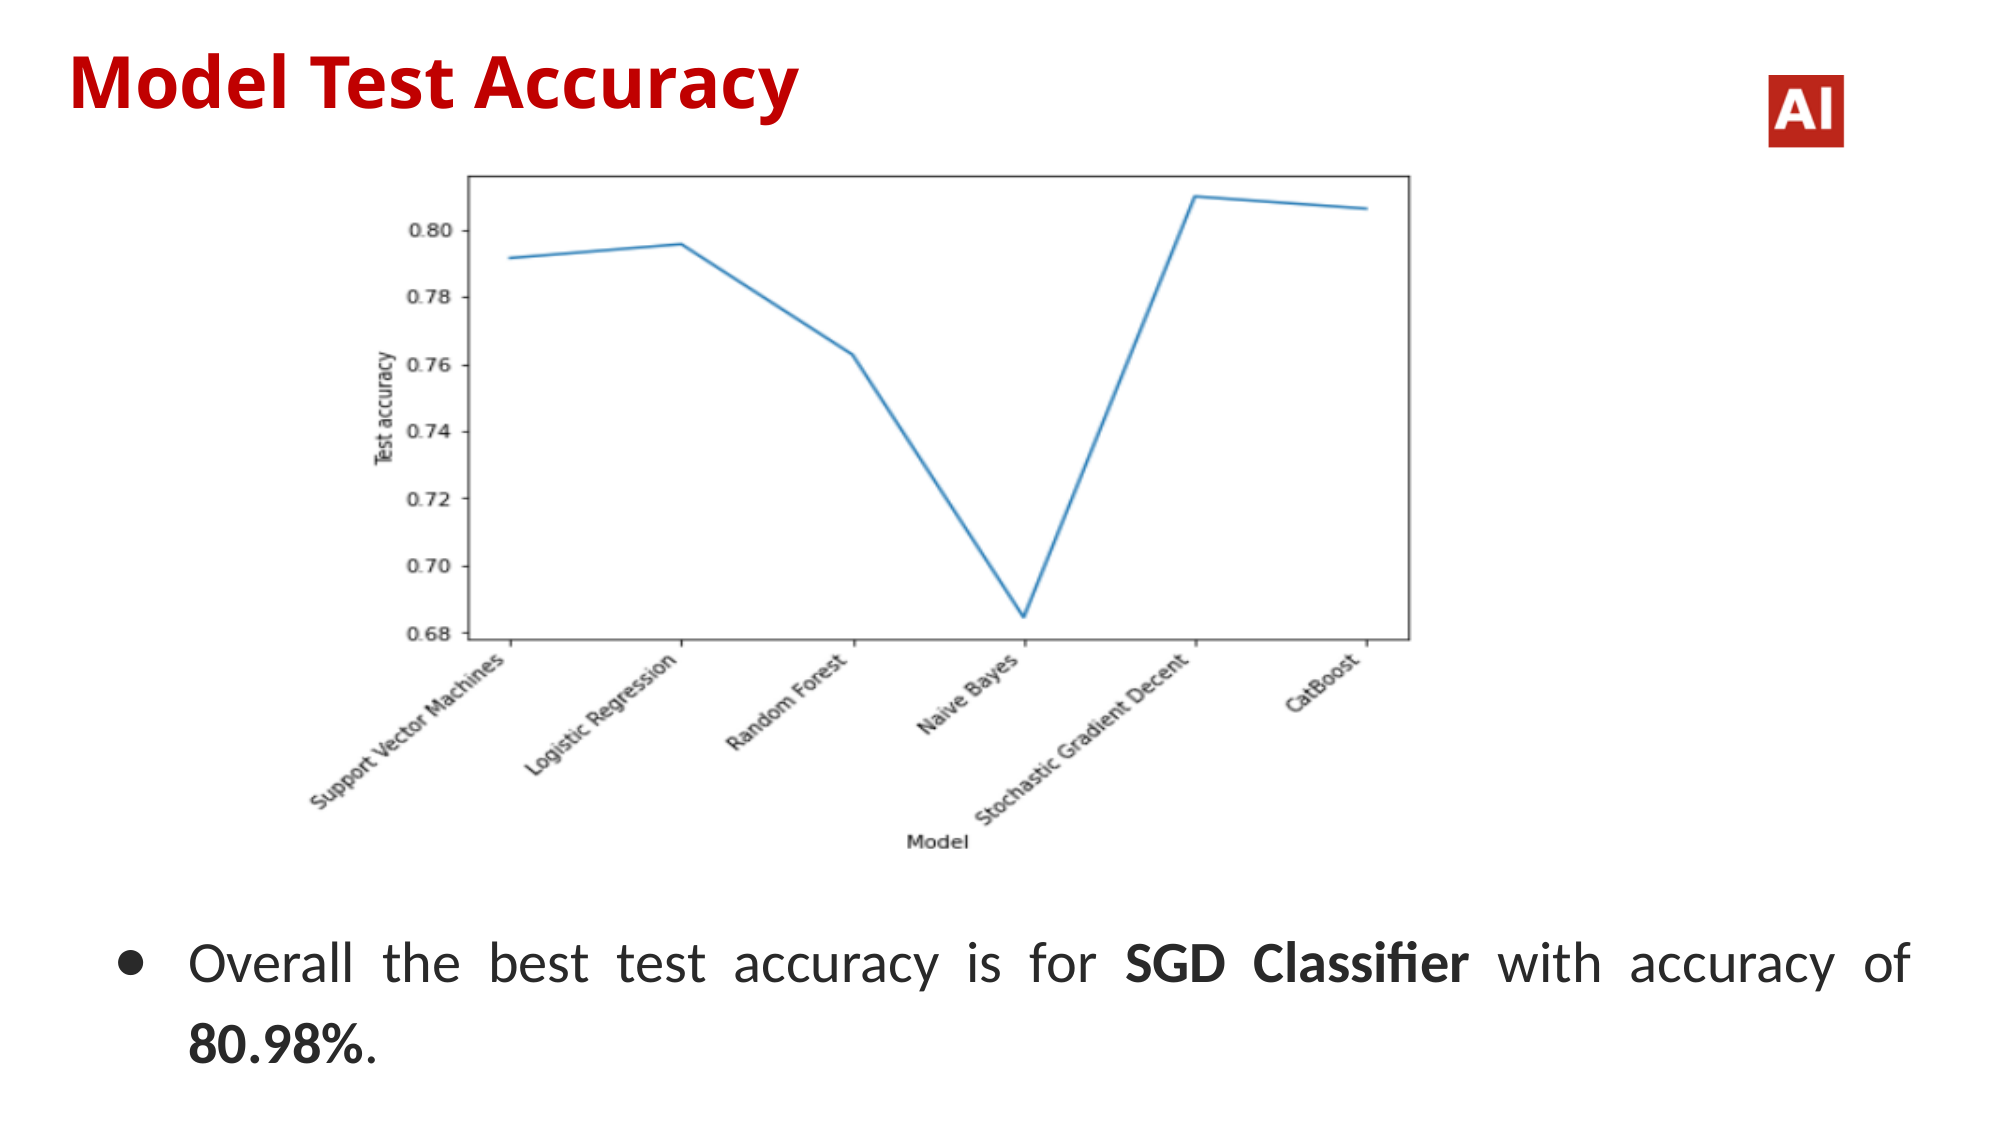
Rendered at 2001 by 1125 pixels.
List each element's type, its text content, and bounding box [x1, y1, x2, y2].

picture [301, 173, 1427, 858]
list Overall the best test accuracy is for SGD Classifier with accuracy of 80.98%. [68, 893, 1932, 1041]
picture [1766, 75, 1847, 149]
title Model Test Accuracy [47, 15, 1000, 142]
